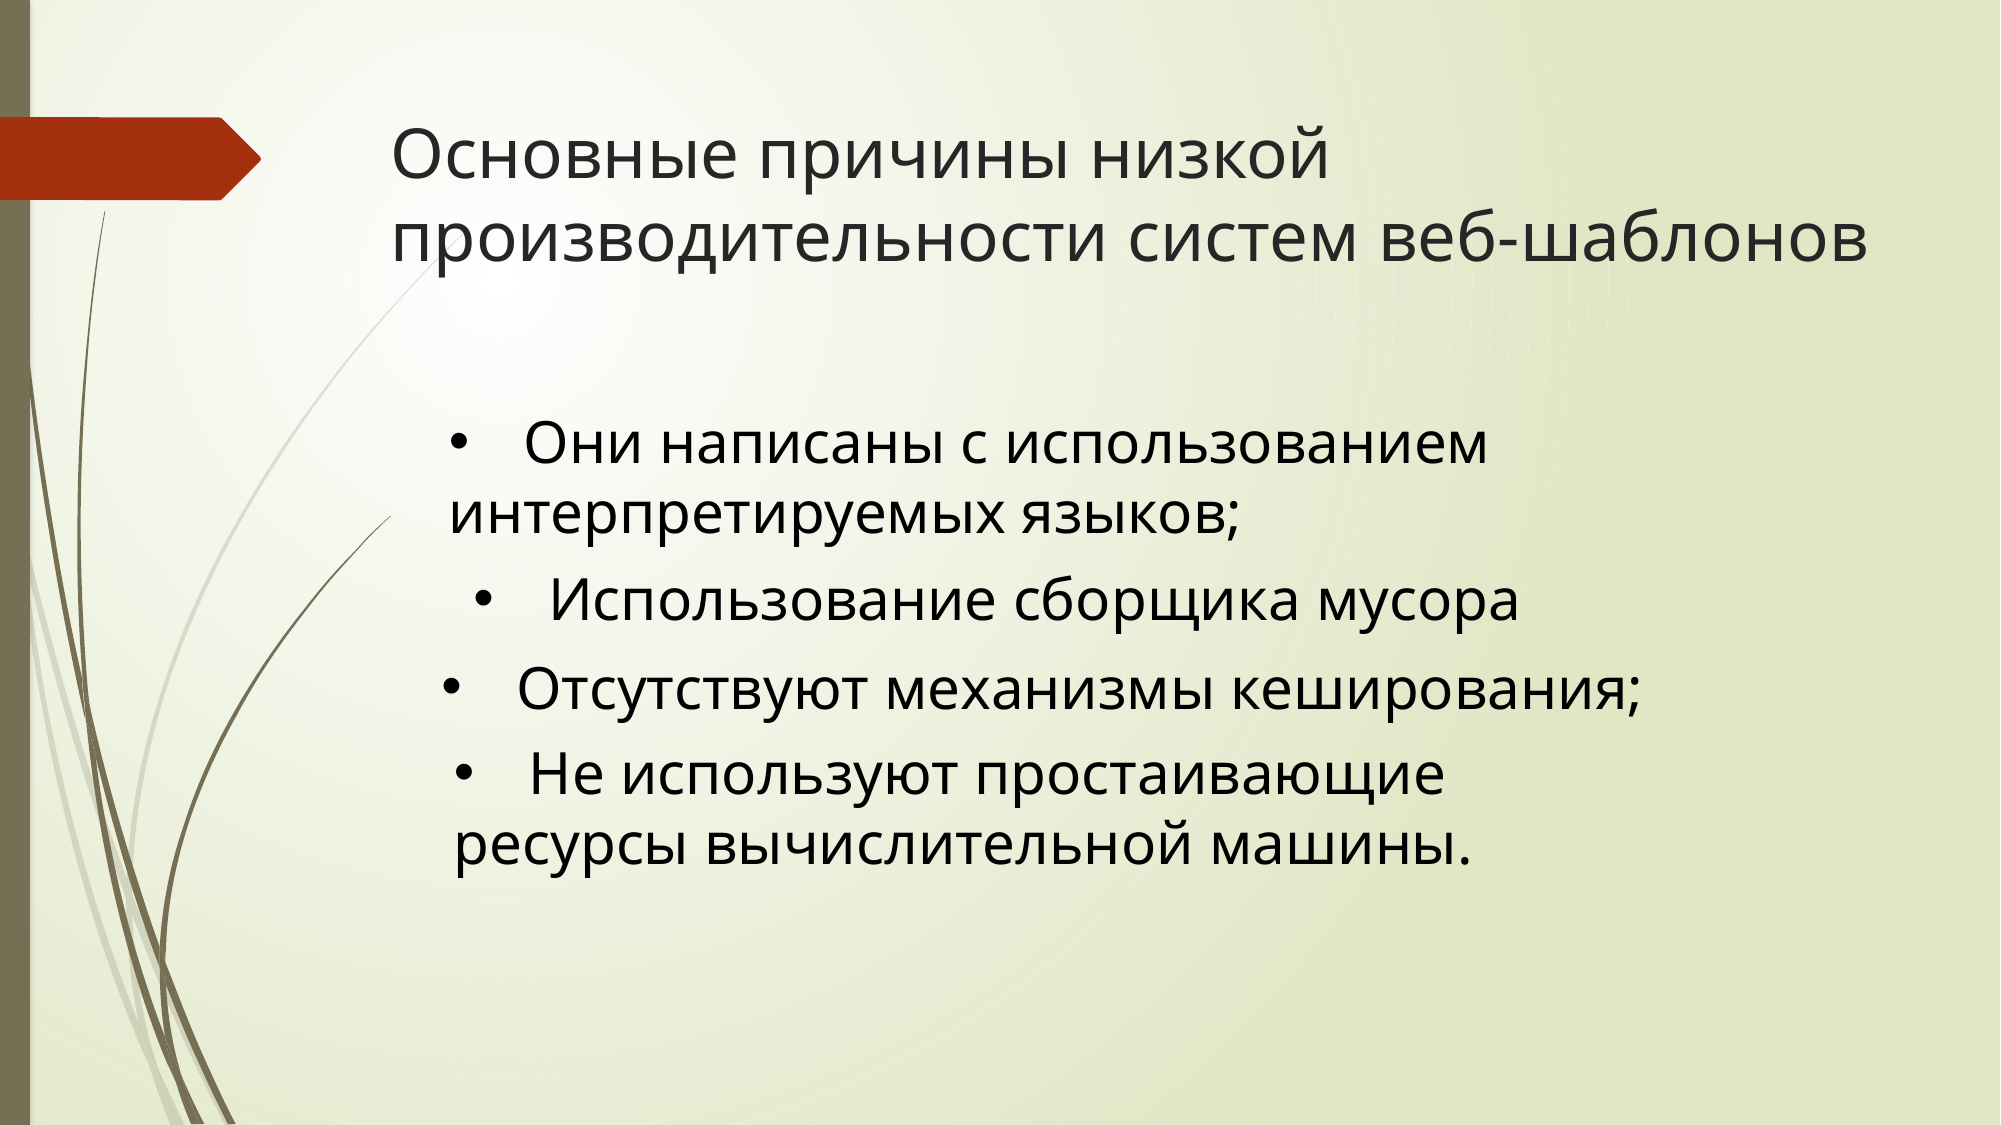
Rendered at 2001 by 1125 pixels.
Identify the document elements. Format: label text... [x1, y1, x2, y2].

title Основные причины низкой производительности систем веб-шаблонов [375, 102, 1888, 350]
text_box Использование сборщика мусора [458, 554, 1537, 640]
text_box Отсутствуют механизмы кеширования; [426, 643, 1658, 729]
text_box Не используют простаивающие ресурсы вычислительной машины. [439, 729, 1488, 884]
text_box Они написаны с использованием интерпретируемых языков; [434, 398, 1521, 553]
